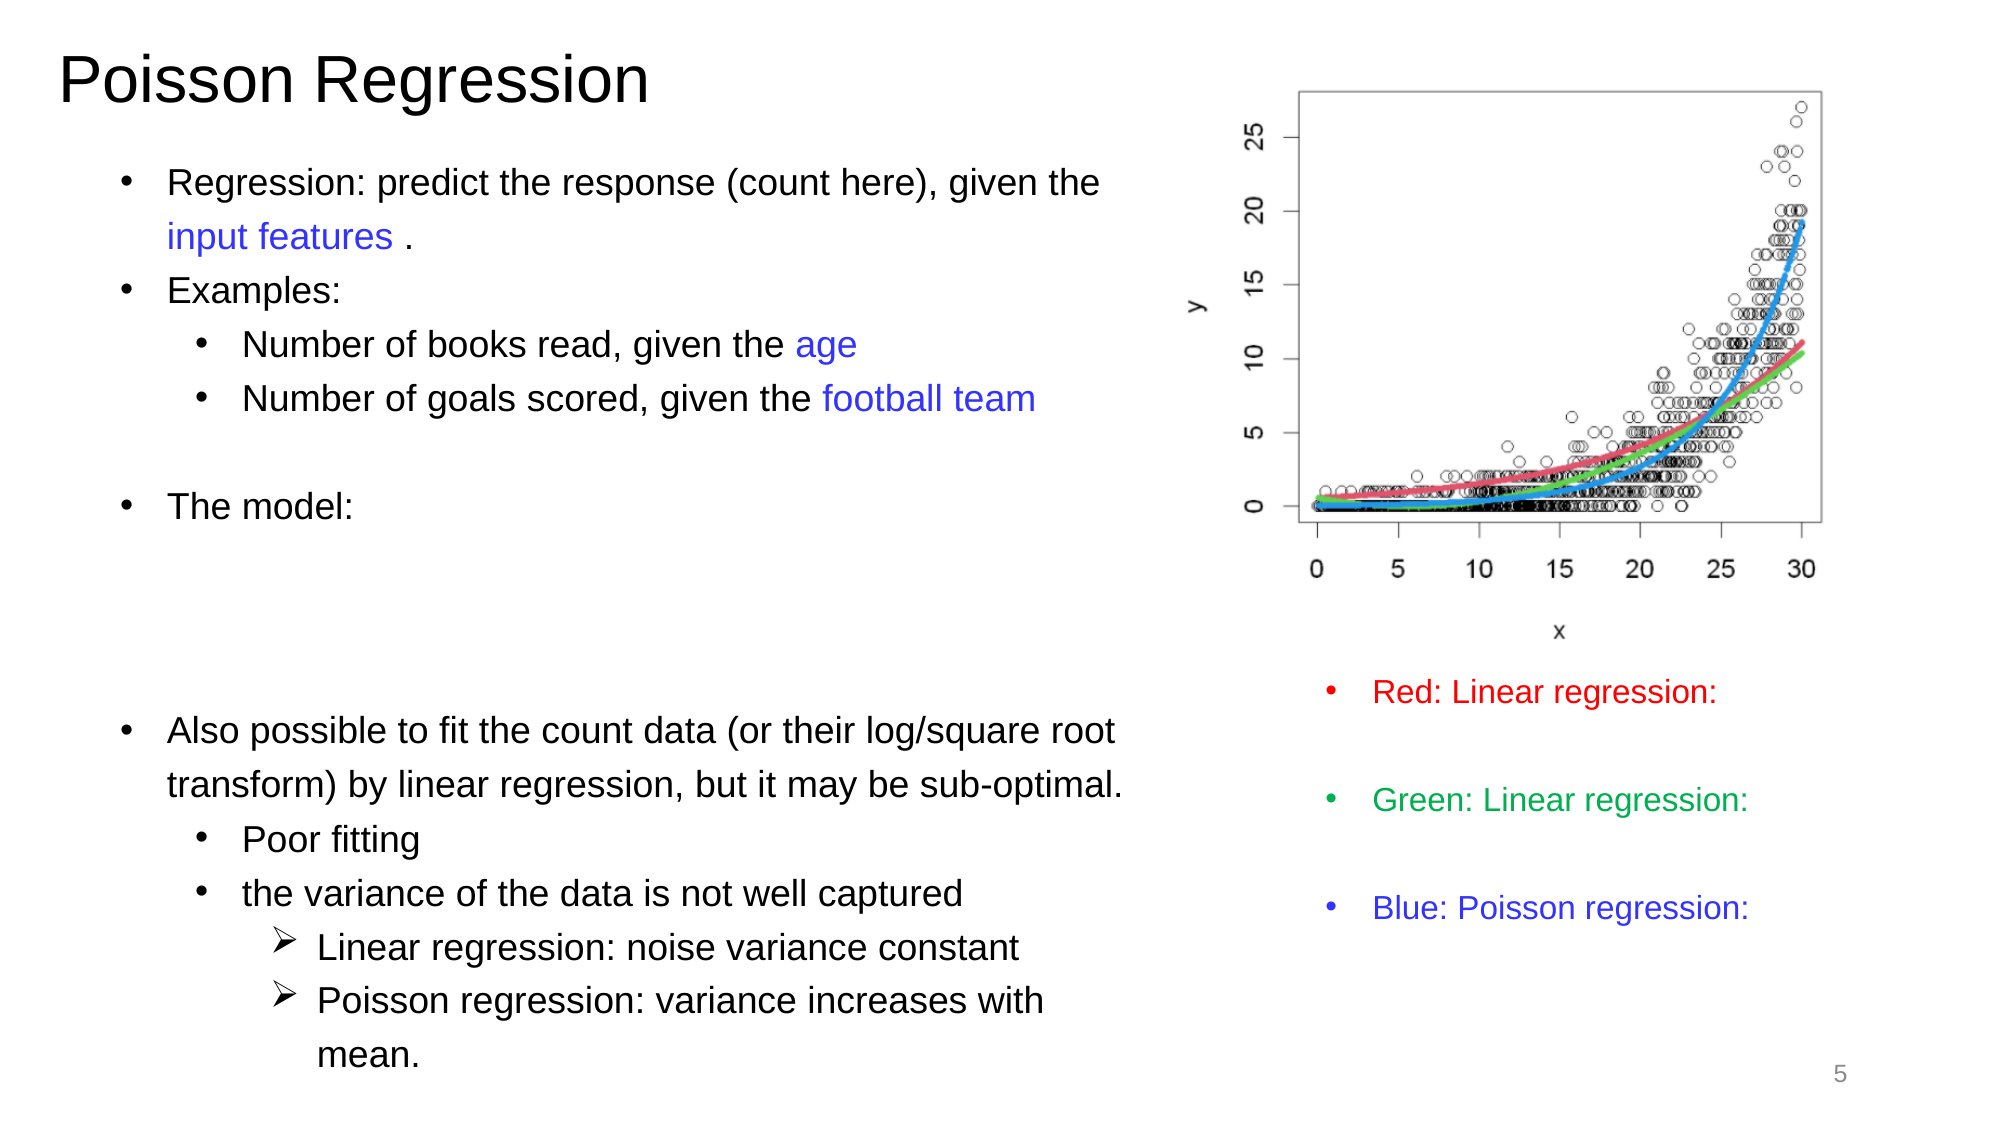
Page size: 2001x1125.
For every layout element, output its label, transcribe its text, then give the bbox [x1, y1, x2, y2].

text_box Poisson Regression [56, 0, 1339, 117]
slide_number 5 [1412, 1042, 1863, 1103]
picture [1173, 72, 1841, 655]
